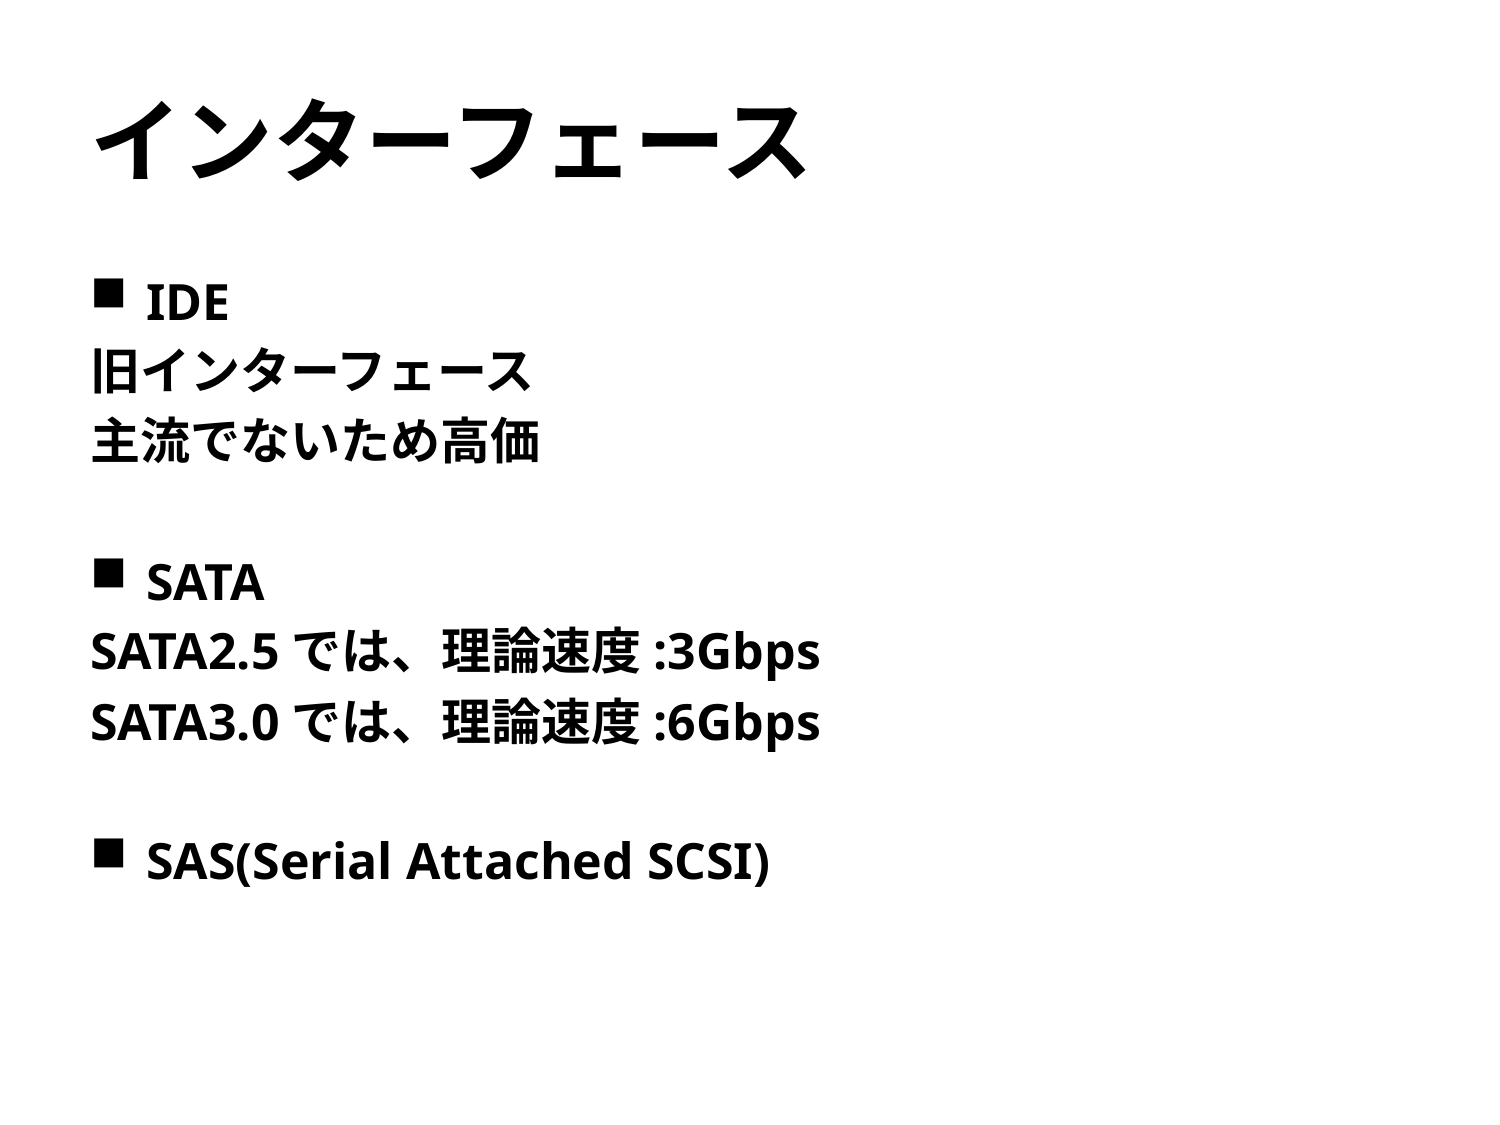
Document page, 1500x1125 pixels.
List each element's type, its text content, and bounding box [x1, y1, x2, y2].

title インターフェース [75, 45, 1425, 233]
list IDE 旧インターフェース 主流でないため高価 SATA SATA2.5では、理論速度:3Gbps SATA3.0では、理論速度:6Gbps SAS(Serial Attached SCSI) [75, 262, 1425, 1005]
